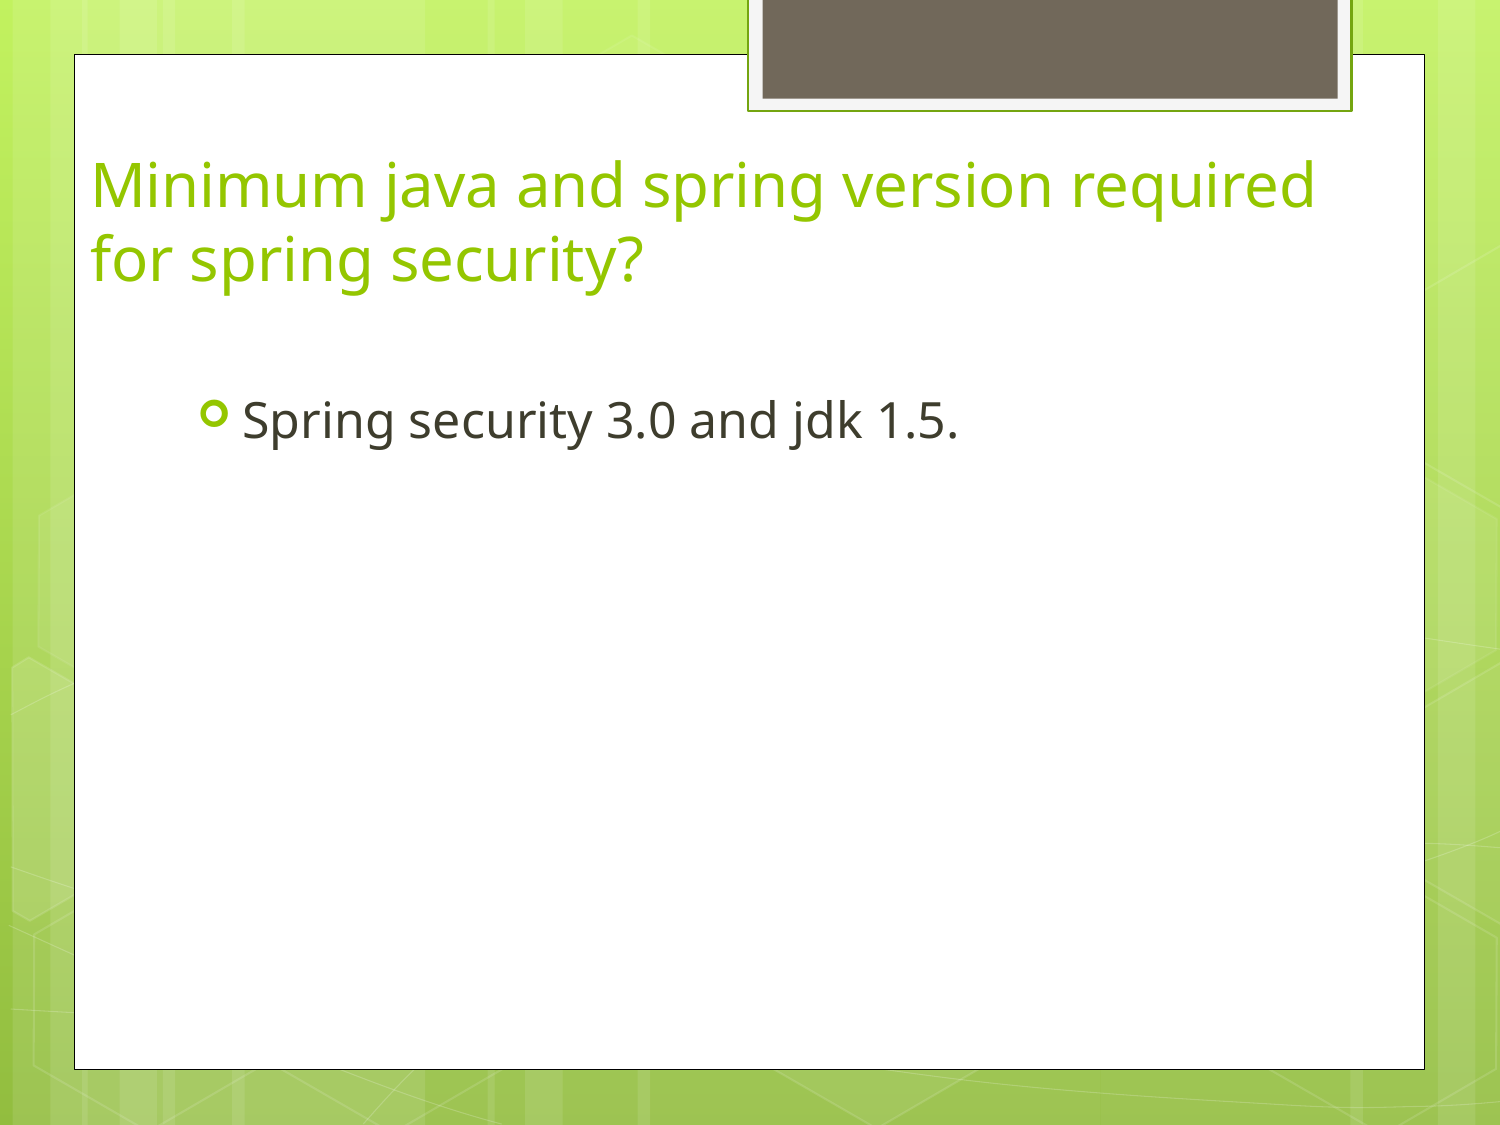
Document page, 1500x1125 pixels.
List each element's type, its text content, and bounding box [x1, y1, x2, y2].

list Spring security 3.0 and jdk 1.5. [171, 381, 1283, 957]
title Minimum java and spring version required for spring security? [75, 137, 1425, 375]
